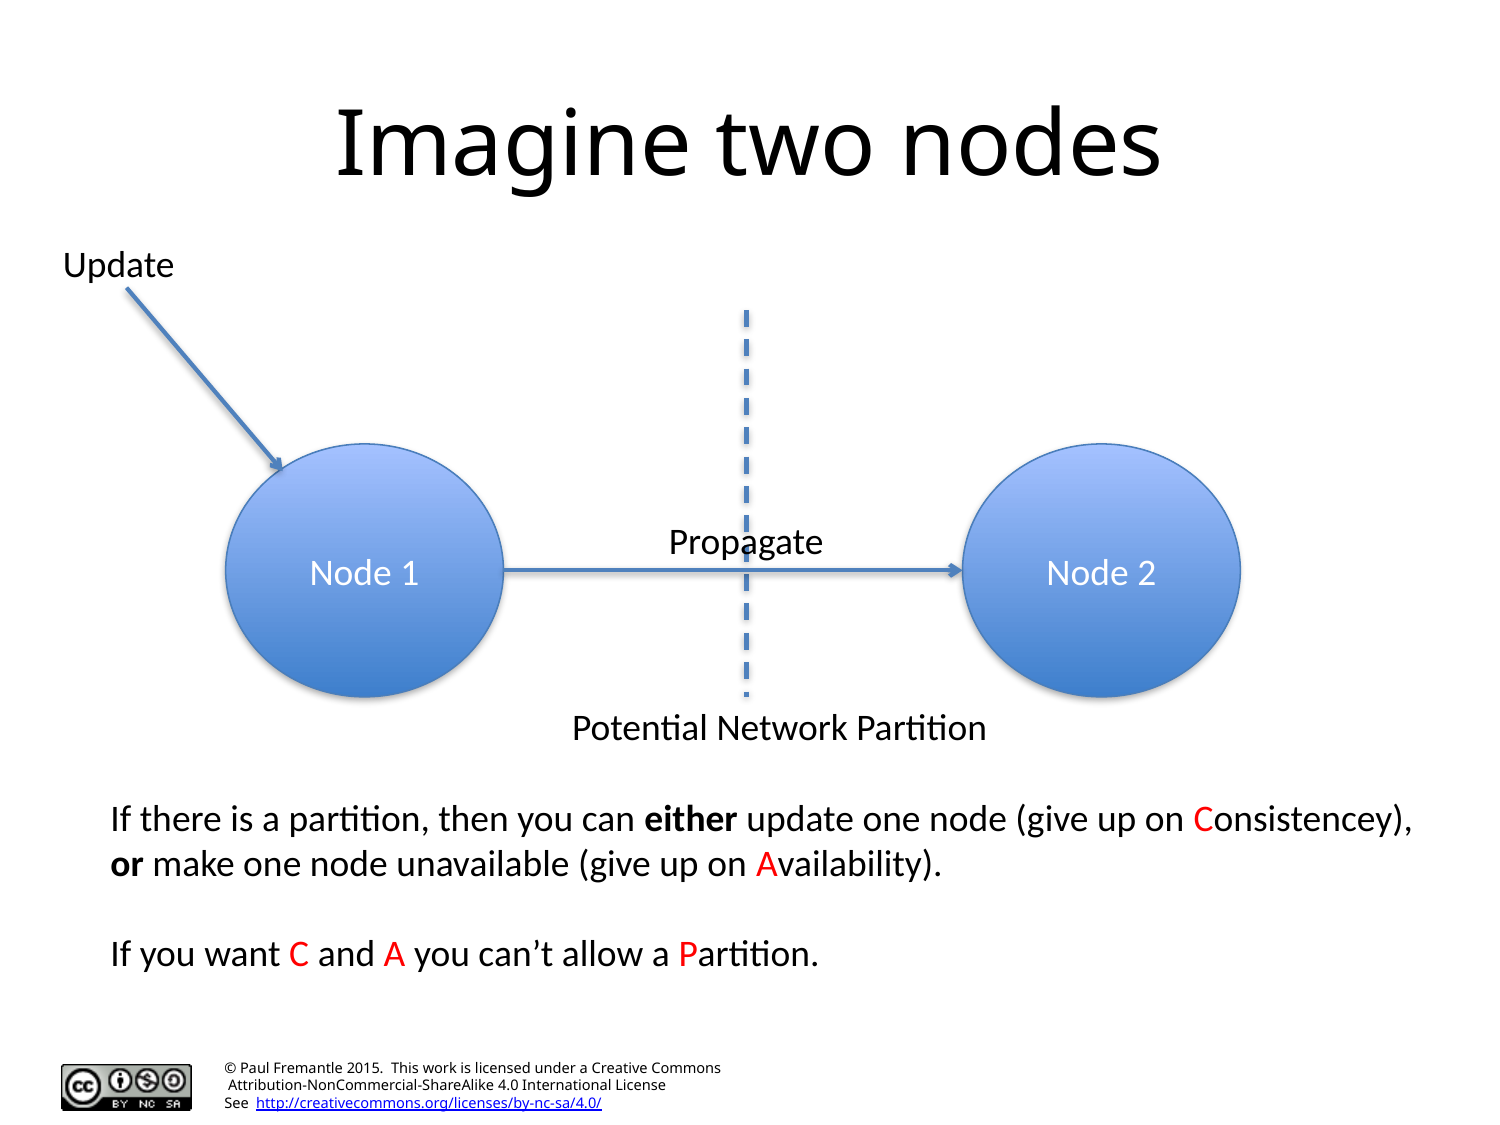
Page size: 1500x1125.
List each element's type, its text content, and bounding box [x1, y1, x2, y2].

title Imagine two nodes [75, 45, 1425, 233]
text_box If there is a partition, then you can either update one node (give up on Consistencey), or make one node unavailable (give up on Availability). If you want C and A you can’t allow a Partition. [95, 786, 1446, 981]
text_box Node 1 [224, 443, 505, 698]
text_box Update [48, 232, 190, 293]
text_box Node 2 [961, 443, 1242, 698]
picture [61, 1064, 192, 1111]
text_box Propagate [751, 509, 839, 569]
text_box Potential Network Partition [557, 695, 1003, 755]
text_box Propagate [654, 509, 742, 569]
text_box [126, 287, 283, 472]
